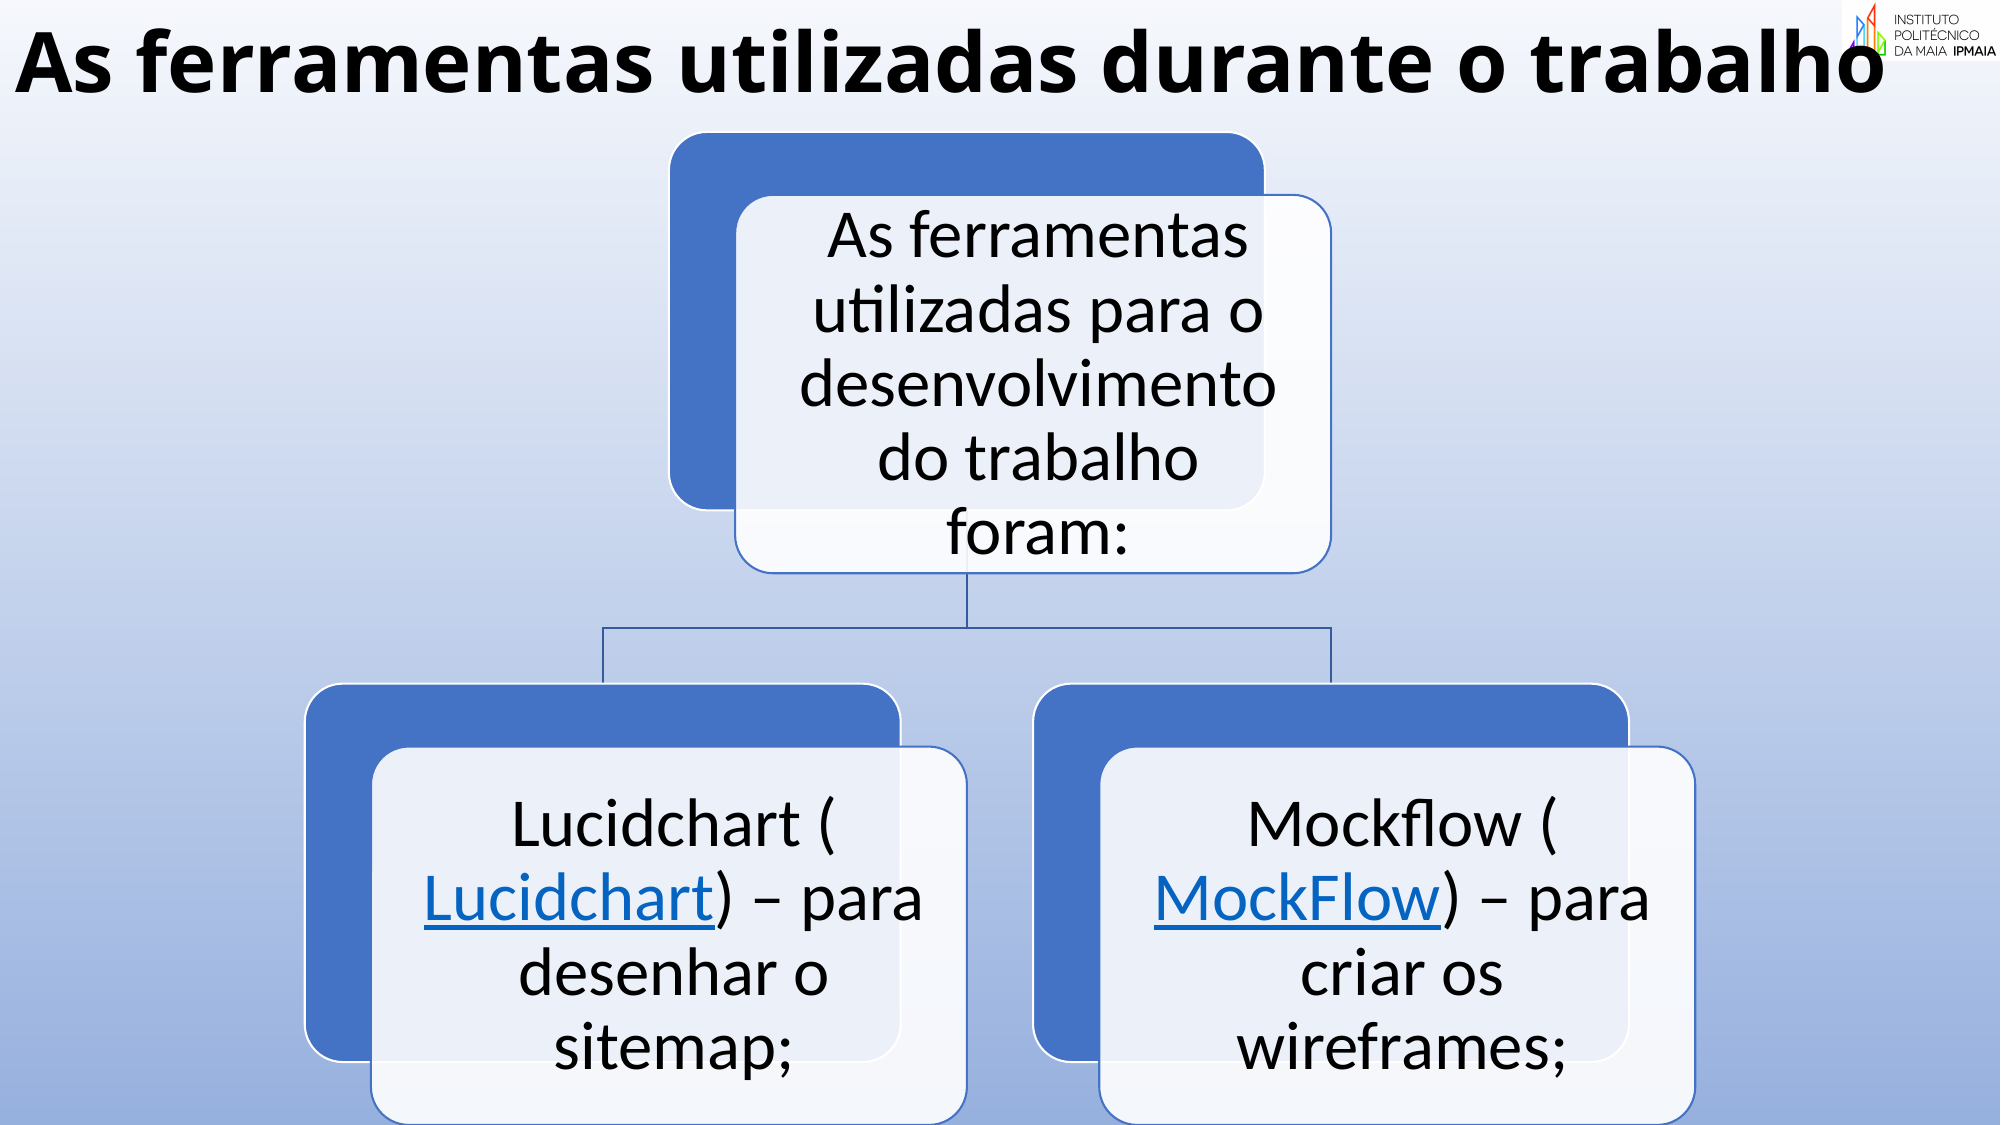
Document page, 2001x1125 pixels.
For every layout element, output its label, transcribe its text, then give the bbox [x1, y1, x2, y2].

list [0, 131, 2000, 1125]
title As ferramentas utilizadas durante o trabalho [0, 0, 2000, 131]
